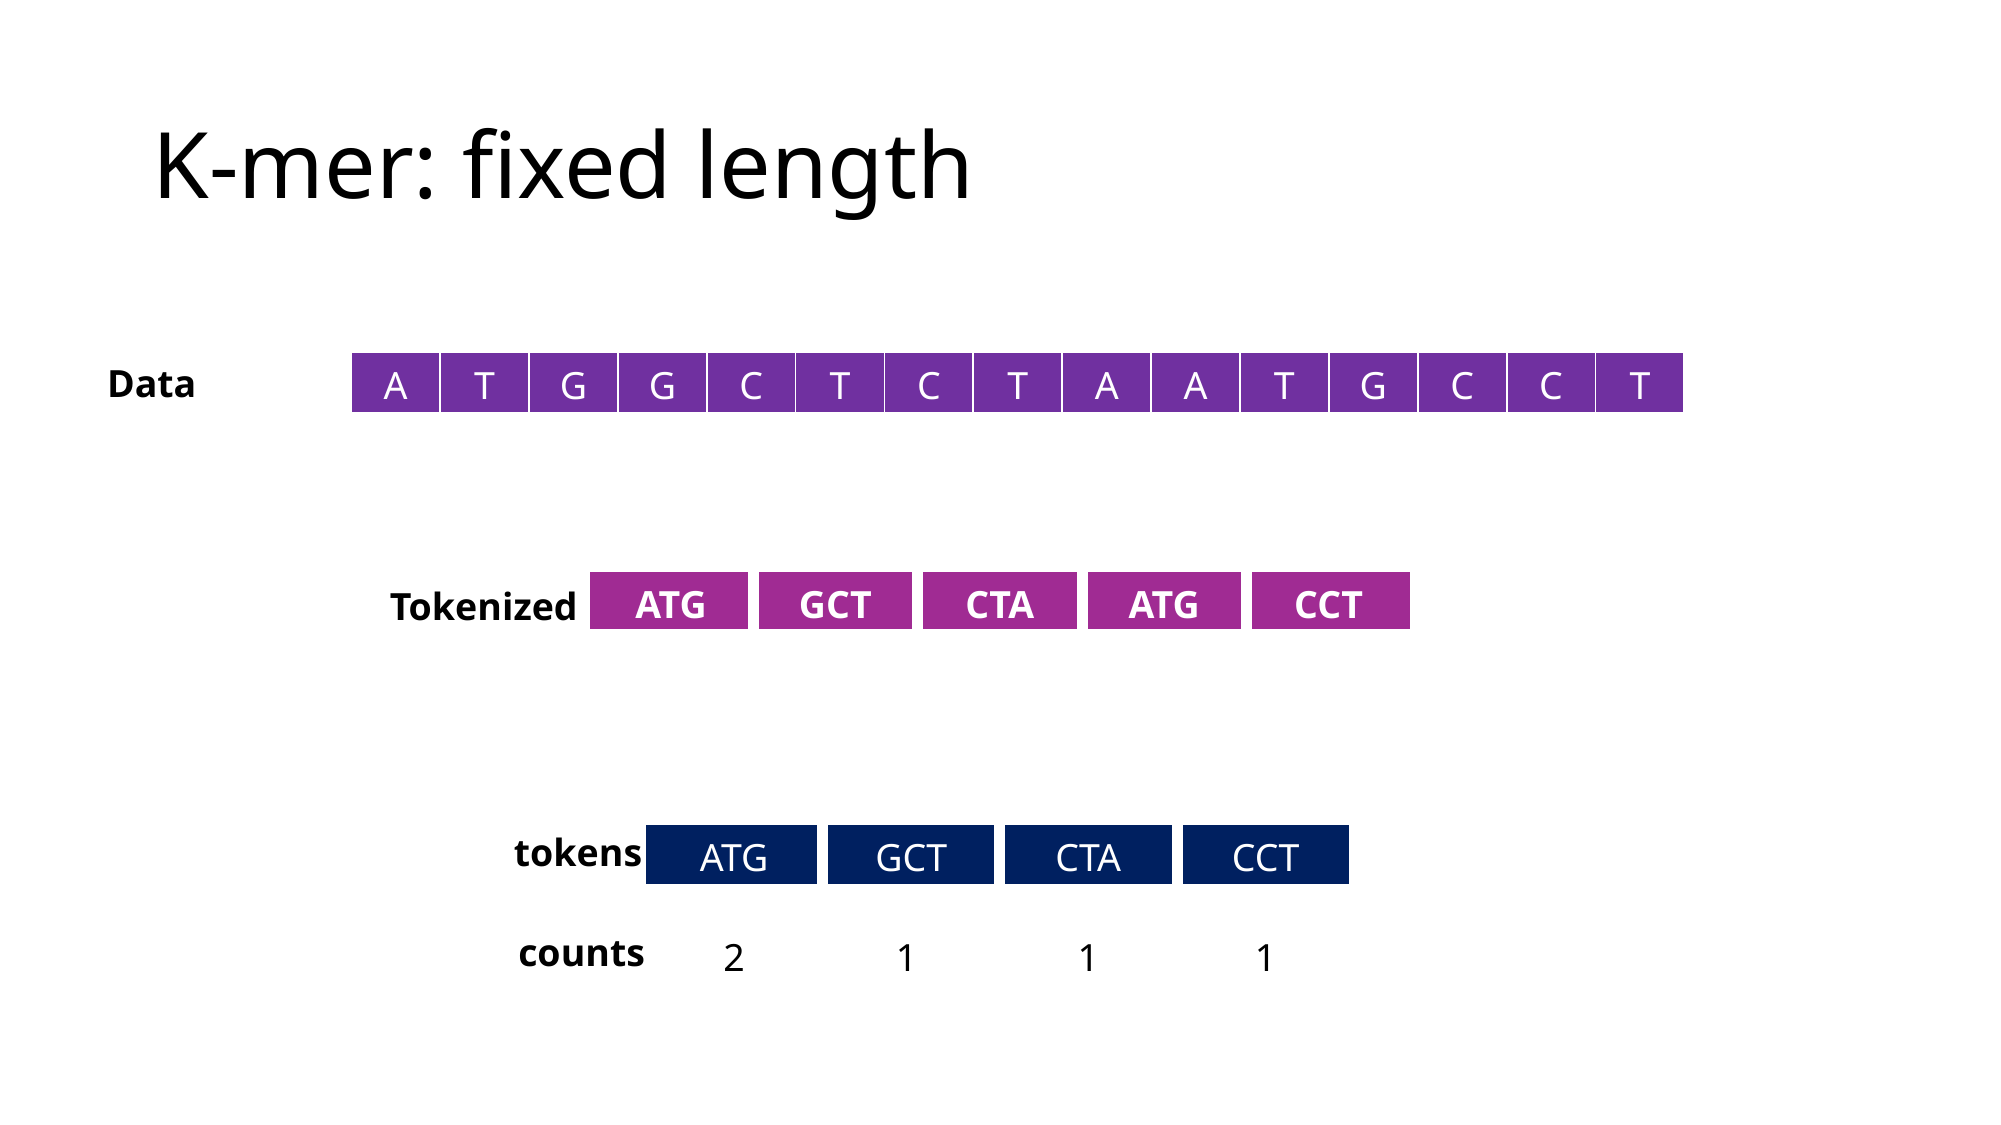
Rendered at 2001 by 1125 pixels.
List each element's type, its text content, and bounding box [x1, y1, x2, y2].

table_header GCT [759, 572, 912, 629]
text_box Tokenized [375, 575, 588, 635]
table_header ATG [590, 572, 748, 629]
table_header C [708, 353, 795, 412]
table_header 1 [1000, 924, 1177, 985]
table_header A [352, 353, 439, 412]
table_header 1 [823, 924, 1000, 985]
title K-mer: fixed length [137, 59, 1863, 278]
table_header ATG [1088, 572, 1241, 629]
table_header CTA [923, 572, 1077, 629]
table_header T [796, 353, 884, 412]
table_header CTA [1005, 825, 1172, 884]
table_header G [619, 353, 706, 412]
table_header 1 [1177, 924, 1354, 985]
table_header C [1419, 353, 1506, 412]
table_header T [1596, 353, 1683, 412]
table_header A [1063, 353, 1150, 412]
table_header T [1241, 353, 1328, 412]
table_header C [885, 353, 972, 412]
table_header T [441, 353, 528, 412]
text_box Data [92, 352, 212, 413]
table_header 2 [646, 924, 823, 985]
table_header ATG [646, 825, 817, 884]
table_header G [1330, 353, 1417, 412]
text_box tokens [499, 821, 658, 882]
table_header C [1508, 353, 1595, 412]
table_header G [530, 353, 617, 412]
table_header CCT [1183, 825, 1349, 884]
table_header A [1152, 353, 1239, 412]
table_header CCT [1252, 572, 1410, 629]
table_header T [974, 353, 1061, 412]
text_box counts [503, 921, 661, 982]
table_header GCT [828, 825, 994, 884]
